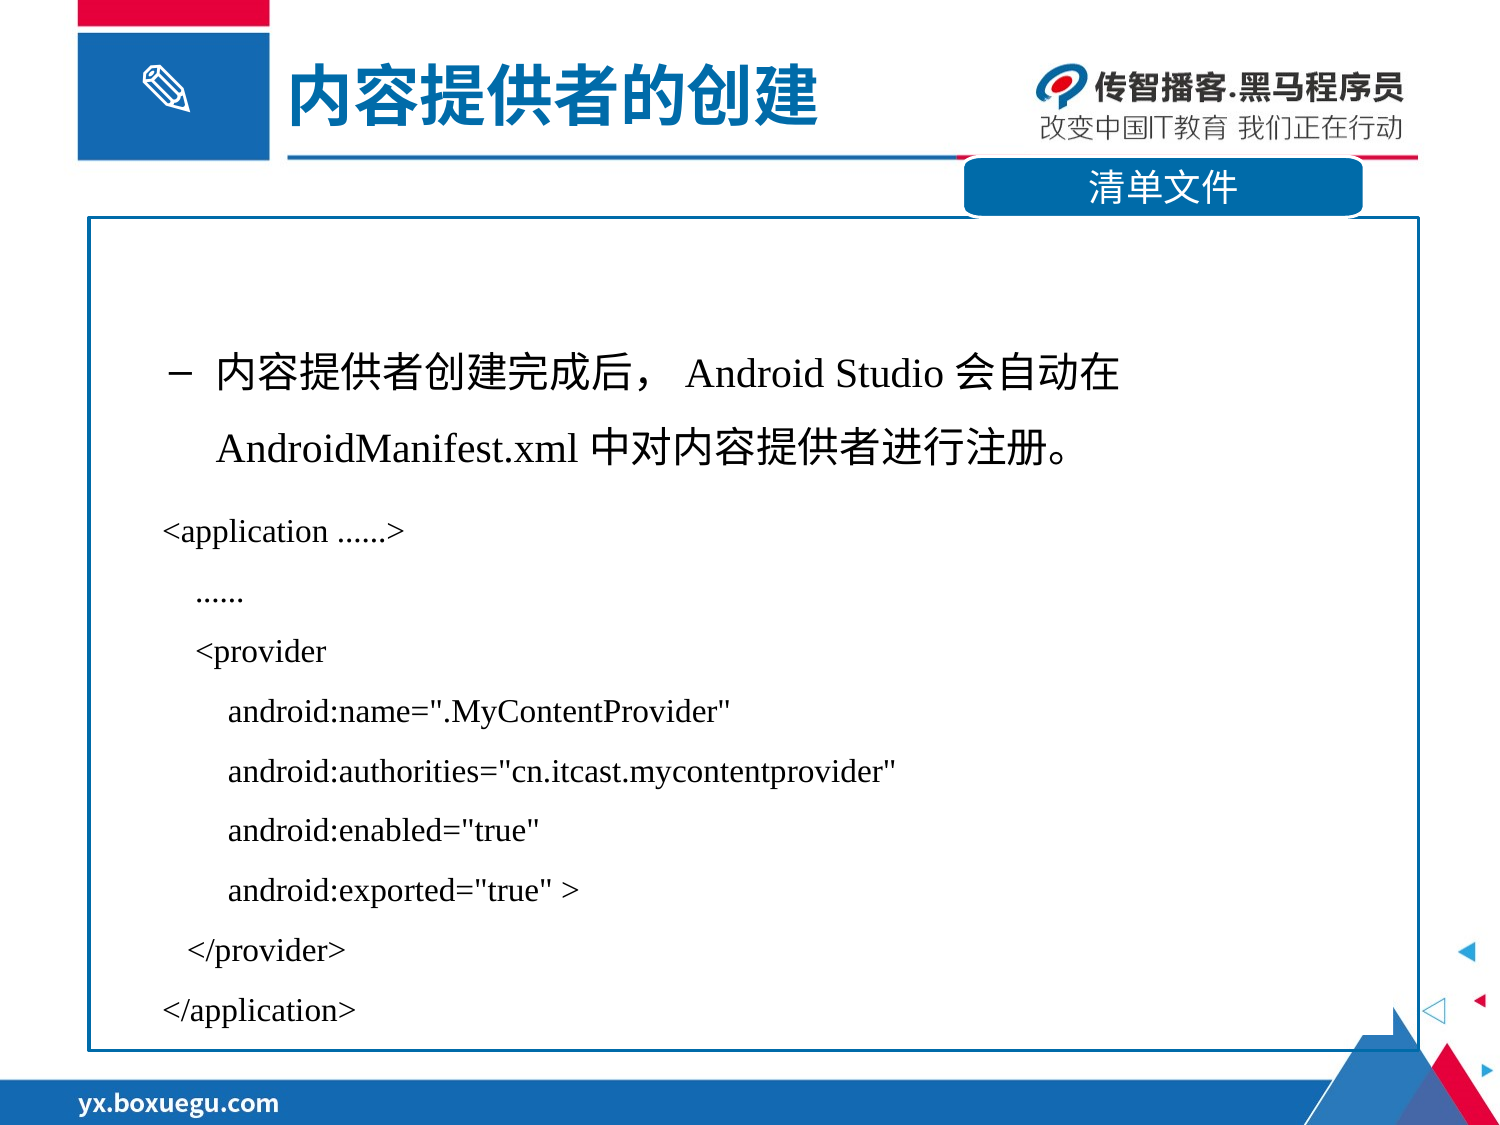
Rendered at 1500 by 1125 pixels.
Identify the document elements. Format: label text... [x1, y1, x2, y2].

picture [0, 0, 1500, 1125]
text_box 内容提供者的创建 [271, 30, 1117, 157]
text_box <application ......> ...... <provider android:name=".MyContentProvider" android:authorities="cn.itcast.mycontentprovider" android:enabled="true" android:exported="true" > </provider> </application> [114, 481, 1394, 1035]
text_box 清单文件 [961, 154, 1366, 219]
text_box 内容提供者创建完成后，Android Studio会自动在AndroidManifest.xml中对内容提供者进行注册。 [78, 313, 1388, 474]
text_box [89, 217, 1419, 1051]
